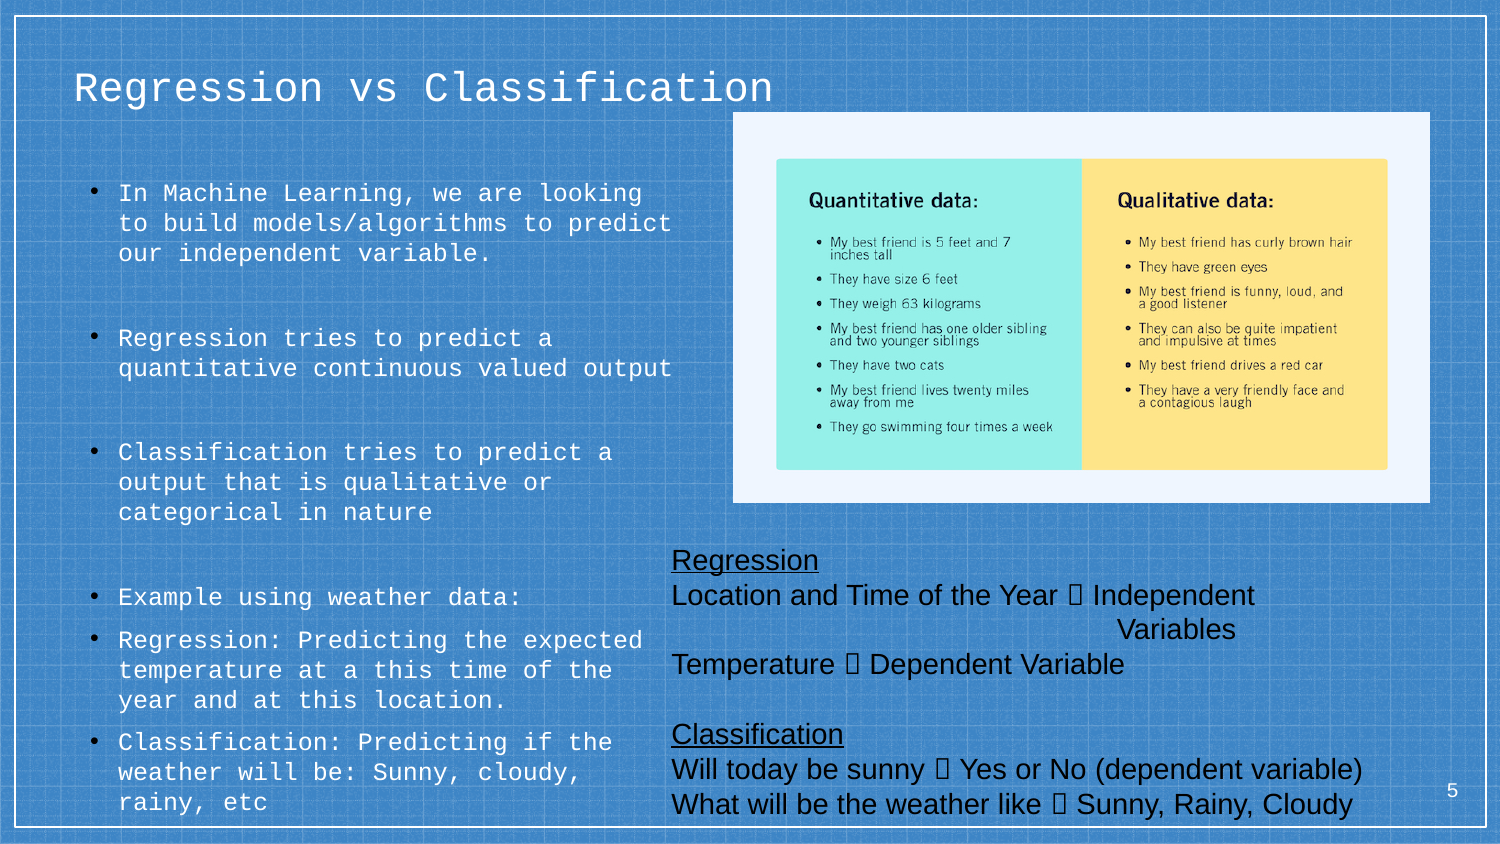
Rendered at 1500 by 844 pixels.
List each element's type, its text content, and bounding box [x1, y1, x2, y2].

slide_number 5 [1398, 761, 1474, 810]
title Regression vs Classification [58, 44, 1409, 113]
text_box In Machine Learning, we are looking to build models/algorithms to predict our independent variable. Regression tries to predict a quantitative continuous valued output Classification tries to predict a output that is qualitative or categorical in nature Example using weather data: Regression: Predicting the expected temperature at a this time of the year and at this location. Classification: Predicting if the weather will be: Sunny, cloudy, rainy, etc [75, 161, 695, 433]
text_box Regression Location and Time of the Year  Independent Variables Temperature  Dependent Variable Classification Will today be sunny  Yes or No (dependent variable) What will be the weather like  Sunny, Rainy, Cloudy [656, 533, 1379, 844]
picture [16, 17, 1485, 826]
picture [0, 0, 1500, 844]
